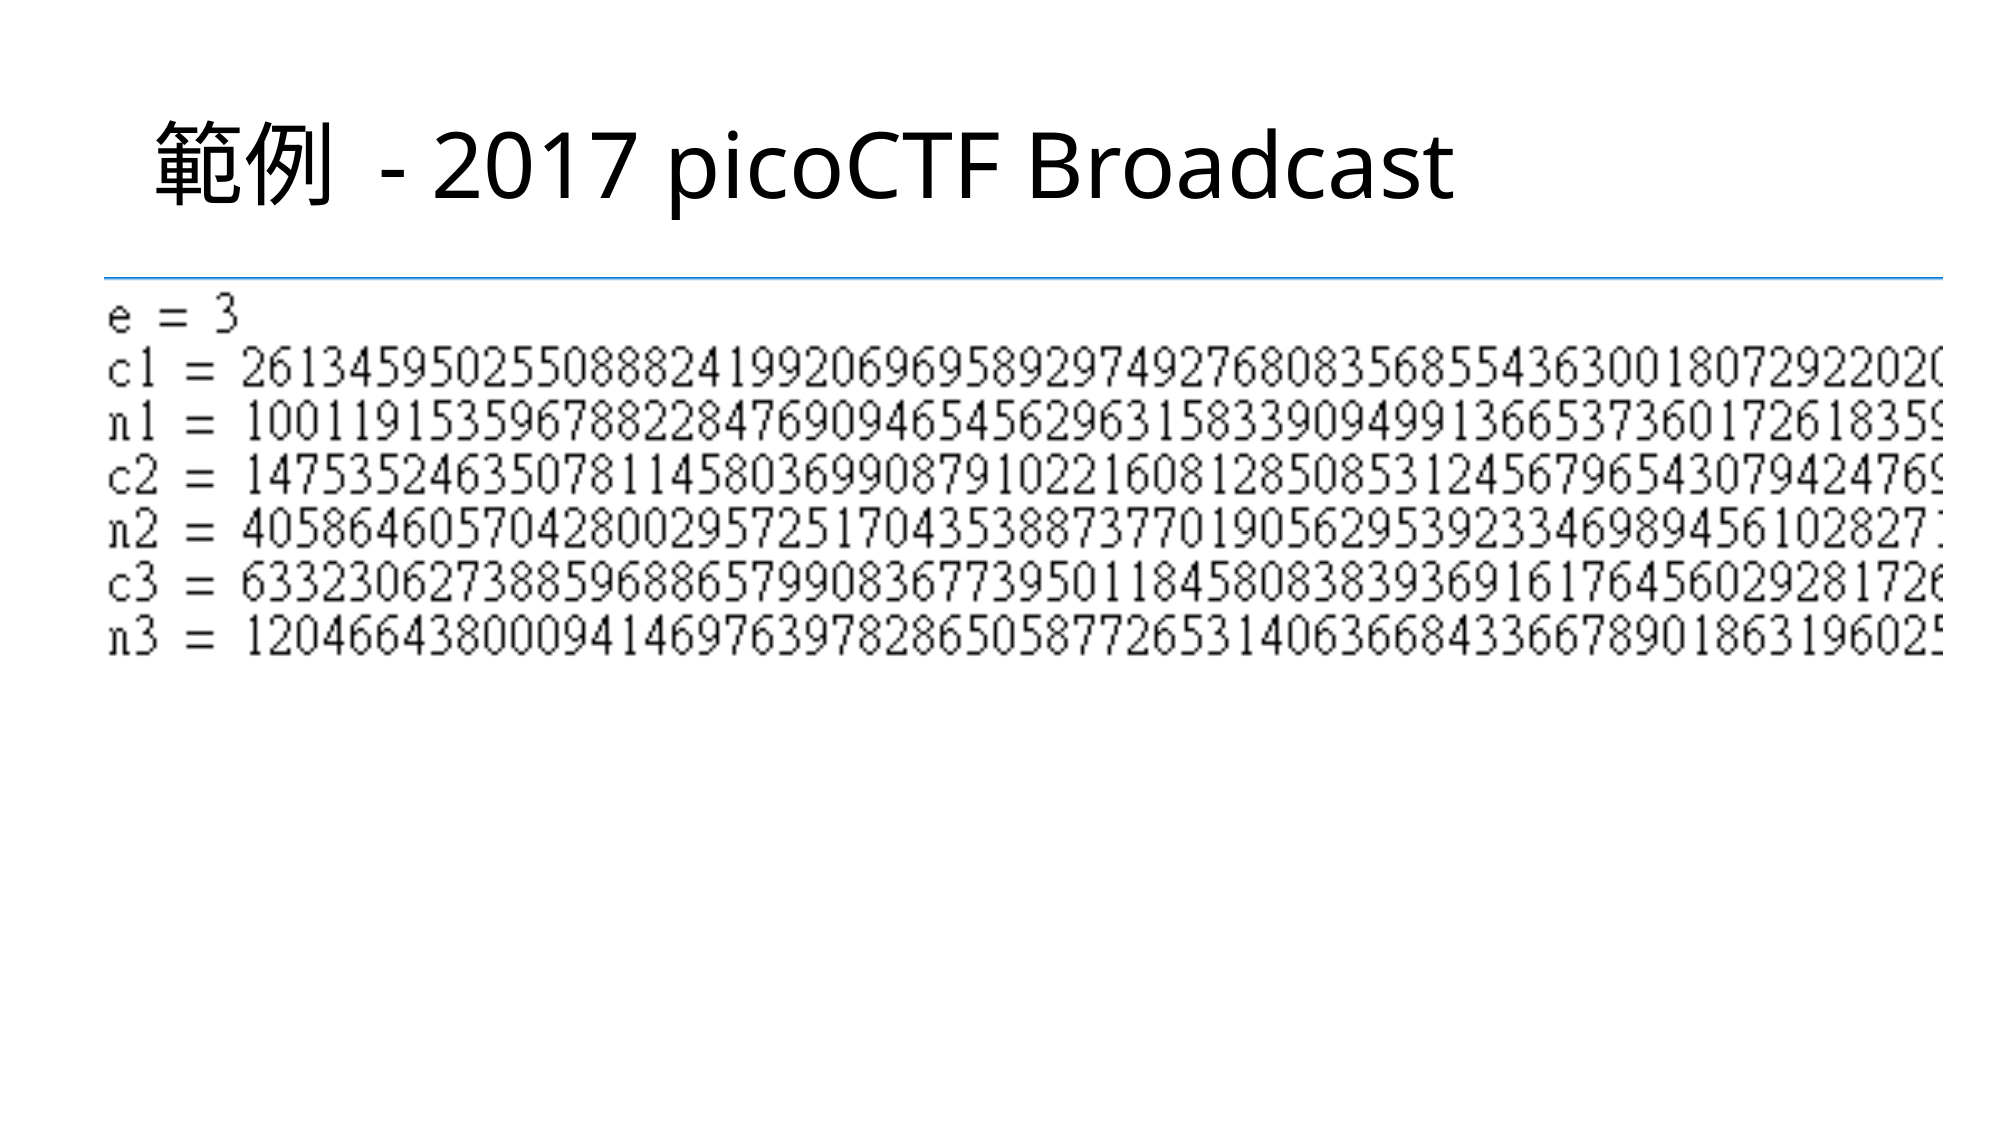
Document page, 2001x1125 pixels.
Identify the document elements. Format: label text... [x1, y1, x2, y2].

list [104, 277, 1943, 807]
title 範例 - 2017 picoCTF Broadcast [137, 59, 1863, 277]
